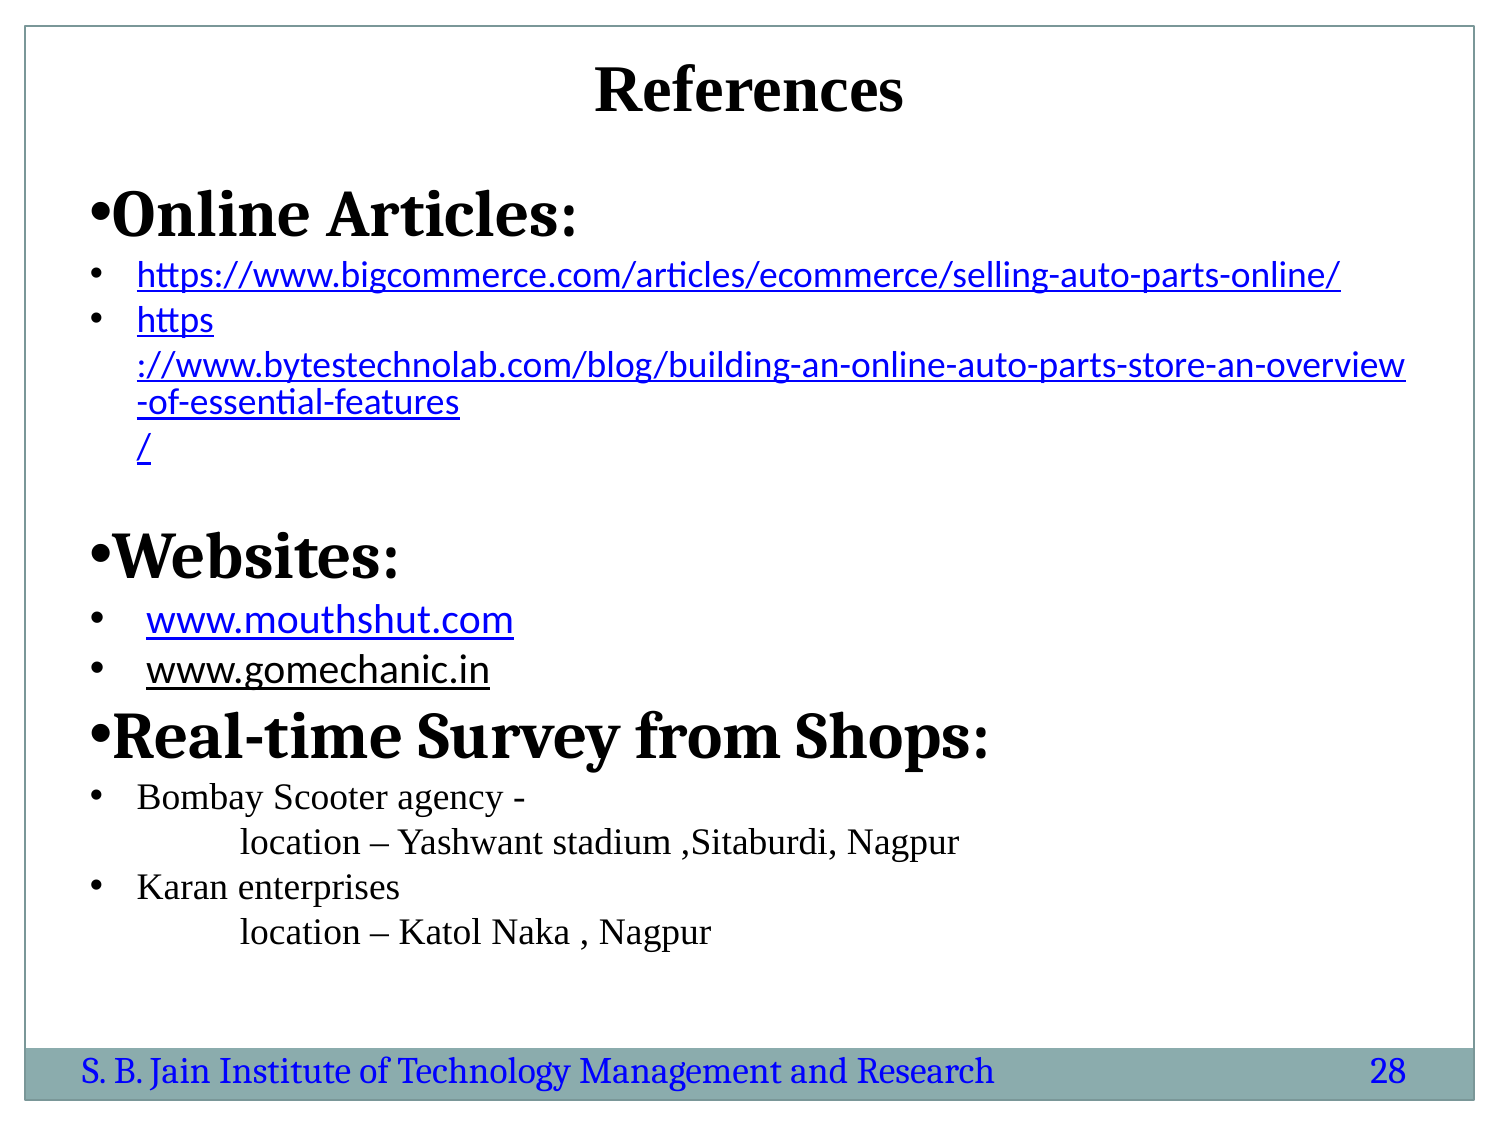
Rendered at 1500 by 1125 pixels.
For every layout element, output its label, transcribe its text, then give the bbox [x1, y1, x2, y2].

text_box 28 [1355, 1012, 1452, 1125]
text_box Online Articles: https://www.bigcommerce.com/articles/ecommerce/selling-auto-parts-online/ https://www.bytestechnolab.com/blog/building-an-online-auto-parts-store-an-overview-of-essential-features/ Websites: www.mouthshut.com www.gomechanic.in Real-time Survey from Shops: Bombay Scooter agency - location – Yashwant stadium ,Sitaburdi, Nagpur Karan enterprises location – Katol Naka , Nagpur [75, 162, 1425, 1000]
text_box S. B. Jain Institute of Technology Management and Research [67, 1012, 1164, 1125]
text_box References [75, 45, 1425, 125]
